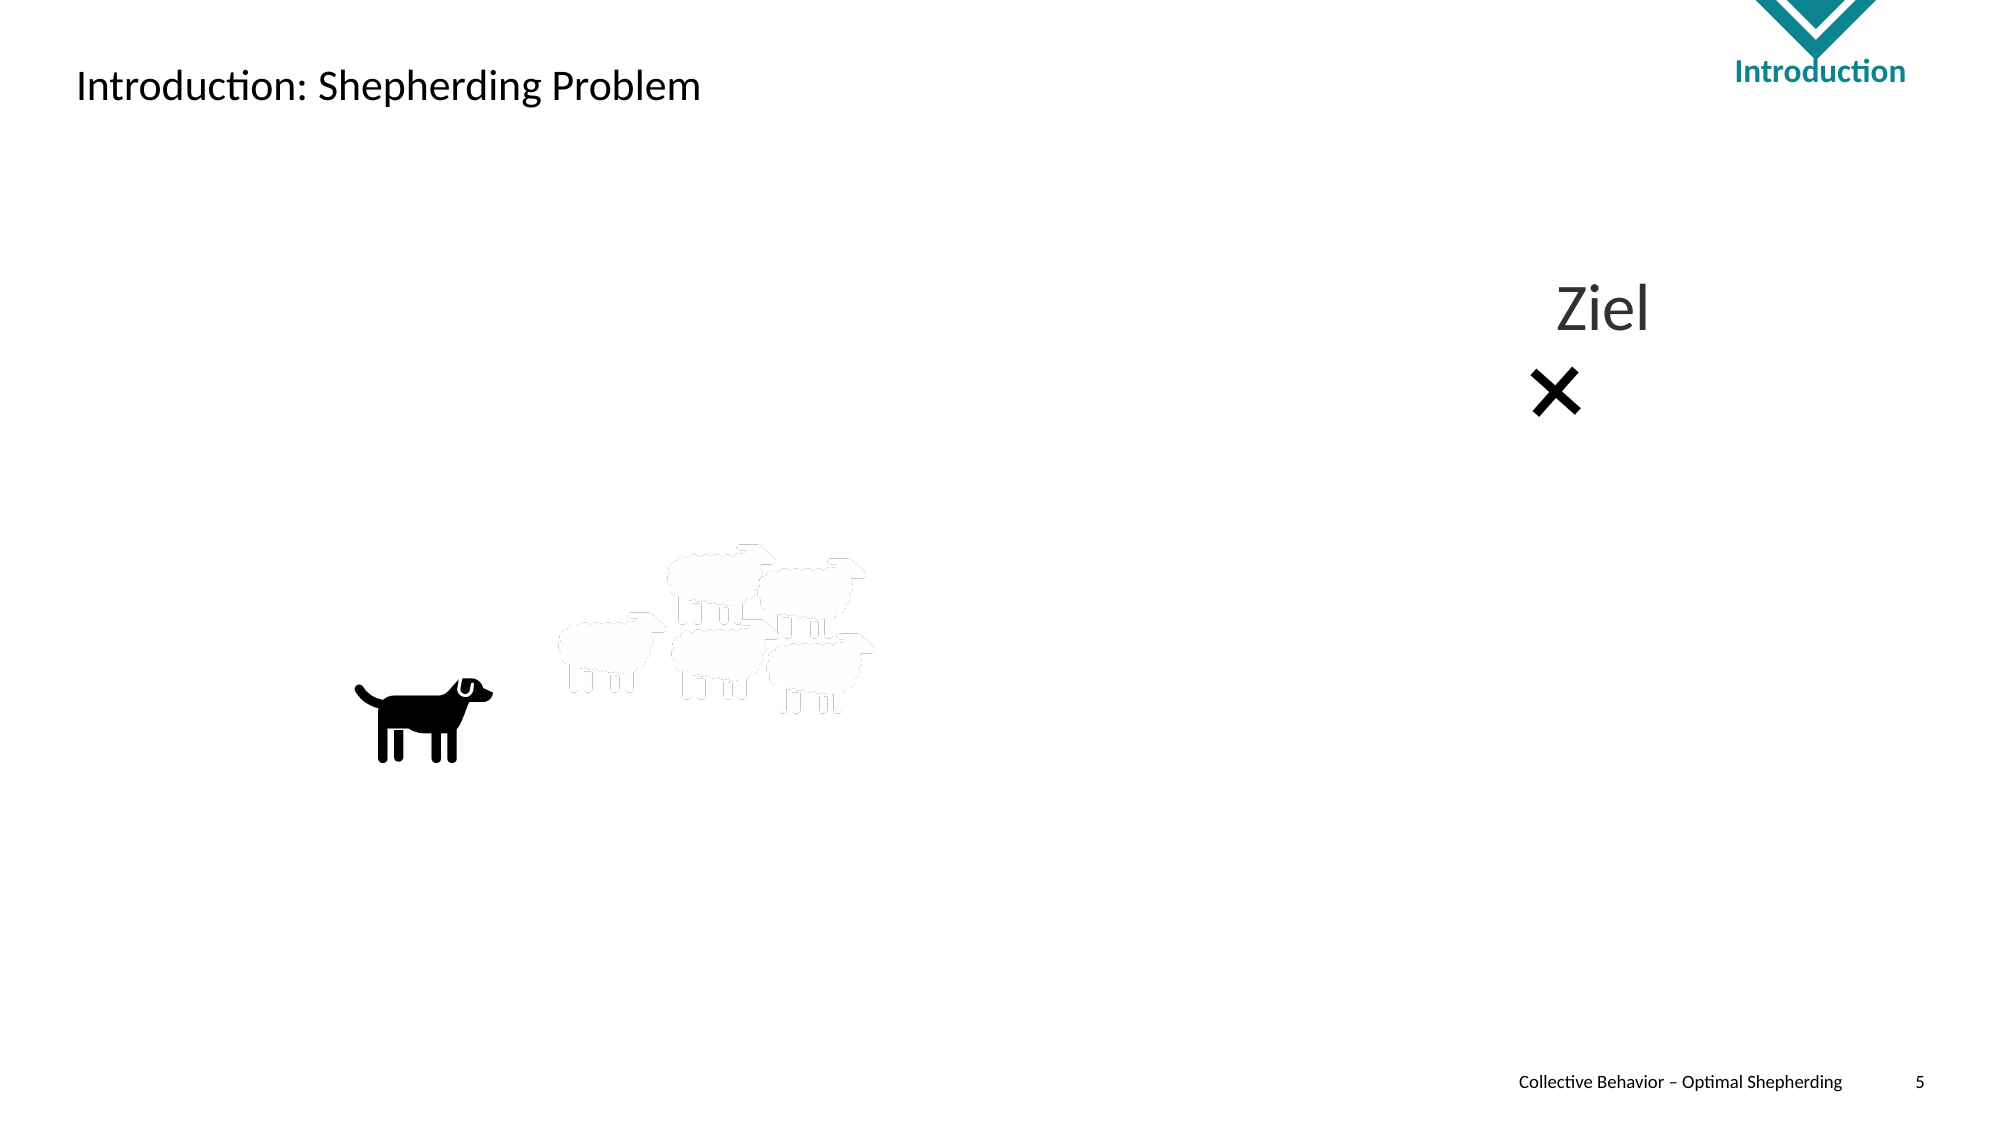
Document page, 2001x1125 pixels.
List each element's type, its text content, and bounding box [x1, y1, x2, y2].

picture [1506, 342, 1605, 442]
picture [543, 516, 889, 742]
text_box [1684, 0, 1948, 61]
picture [348, 645, 499, 796]
text_box Introduction [1643, 0, 1998, 166]
text_box Ziel [1556, 263, 1845, 344]
title Introduction: Shepherding Problem [76, 56, 1910, 172]
